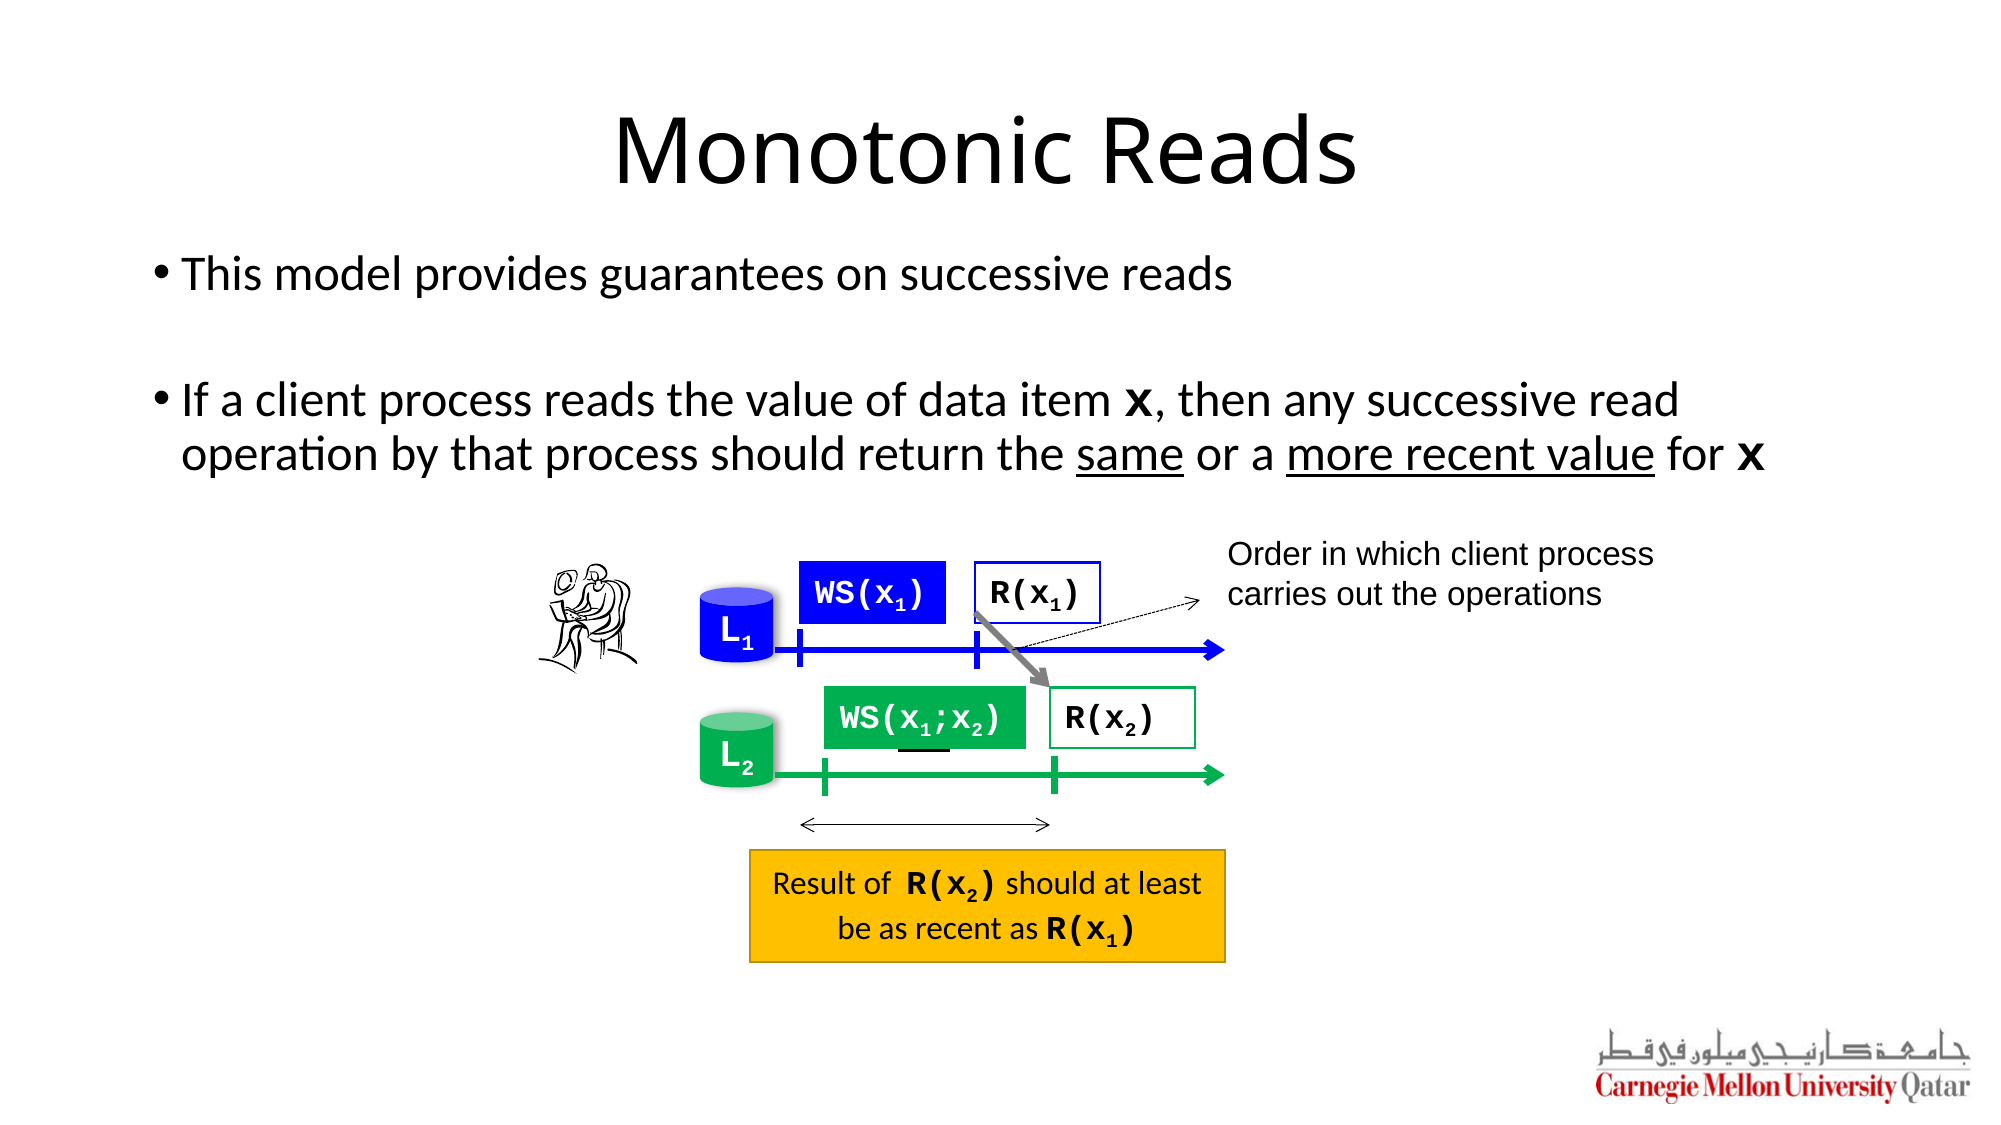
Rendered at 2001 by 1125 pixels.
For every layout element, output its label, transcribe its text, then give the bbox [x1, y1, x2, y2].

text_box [1012, 599, 1200, 650]
text_box Order in which client process carries out the operations [1212, 524, 1675, 620]
text_box R(x1) [974, 561, 1101, 612]
picture [897, 699, 950, 752]
text_box L1 [699, 587, 774, 663]
picture [537, 562, 639, 675]
text_box WS(x1;x2) [824, 686, 1026, 749]
list This model provides guarantees on successive reads If a client process reads the value of data item x, then any successive read operation by that process should return the same or a more recent value for x [138, 239, 1833, 1065]
text_box Result of R(x2) should at least be as recent as R(x1) [749, 849, 1226, 963]
title Monotonic Reads [138, 45, 1833, 239]
text_box R(x2) [1049, 686, 1196, 749]
picture [1596, 1027, 1971, 1104]
text_box WS(x1) [799, 561, 946, 624]
text_box L2 [699, 712, 774, 788]
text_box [974, 612, 1050, 688]
